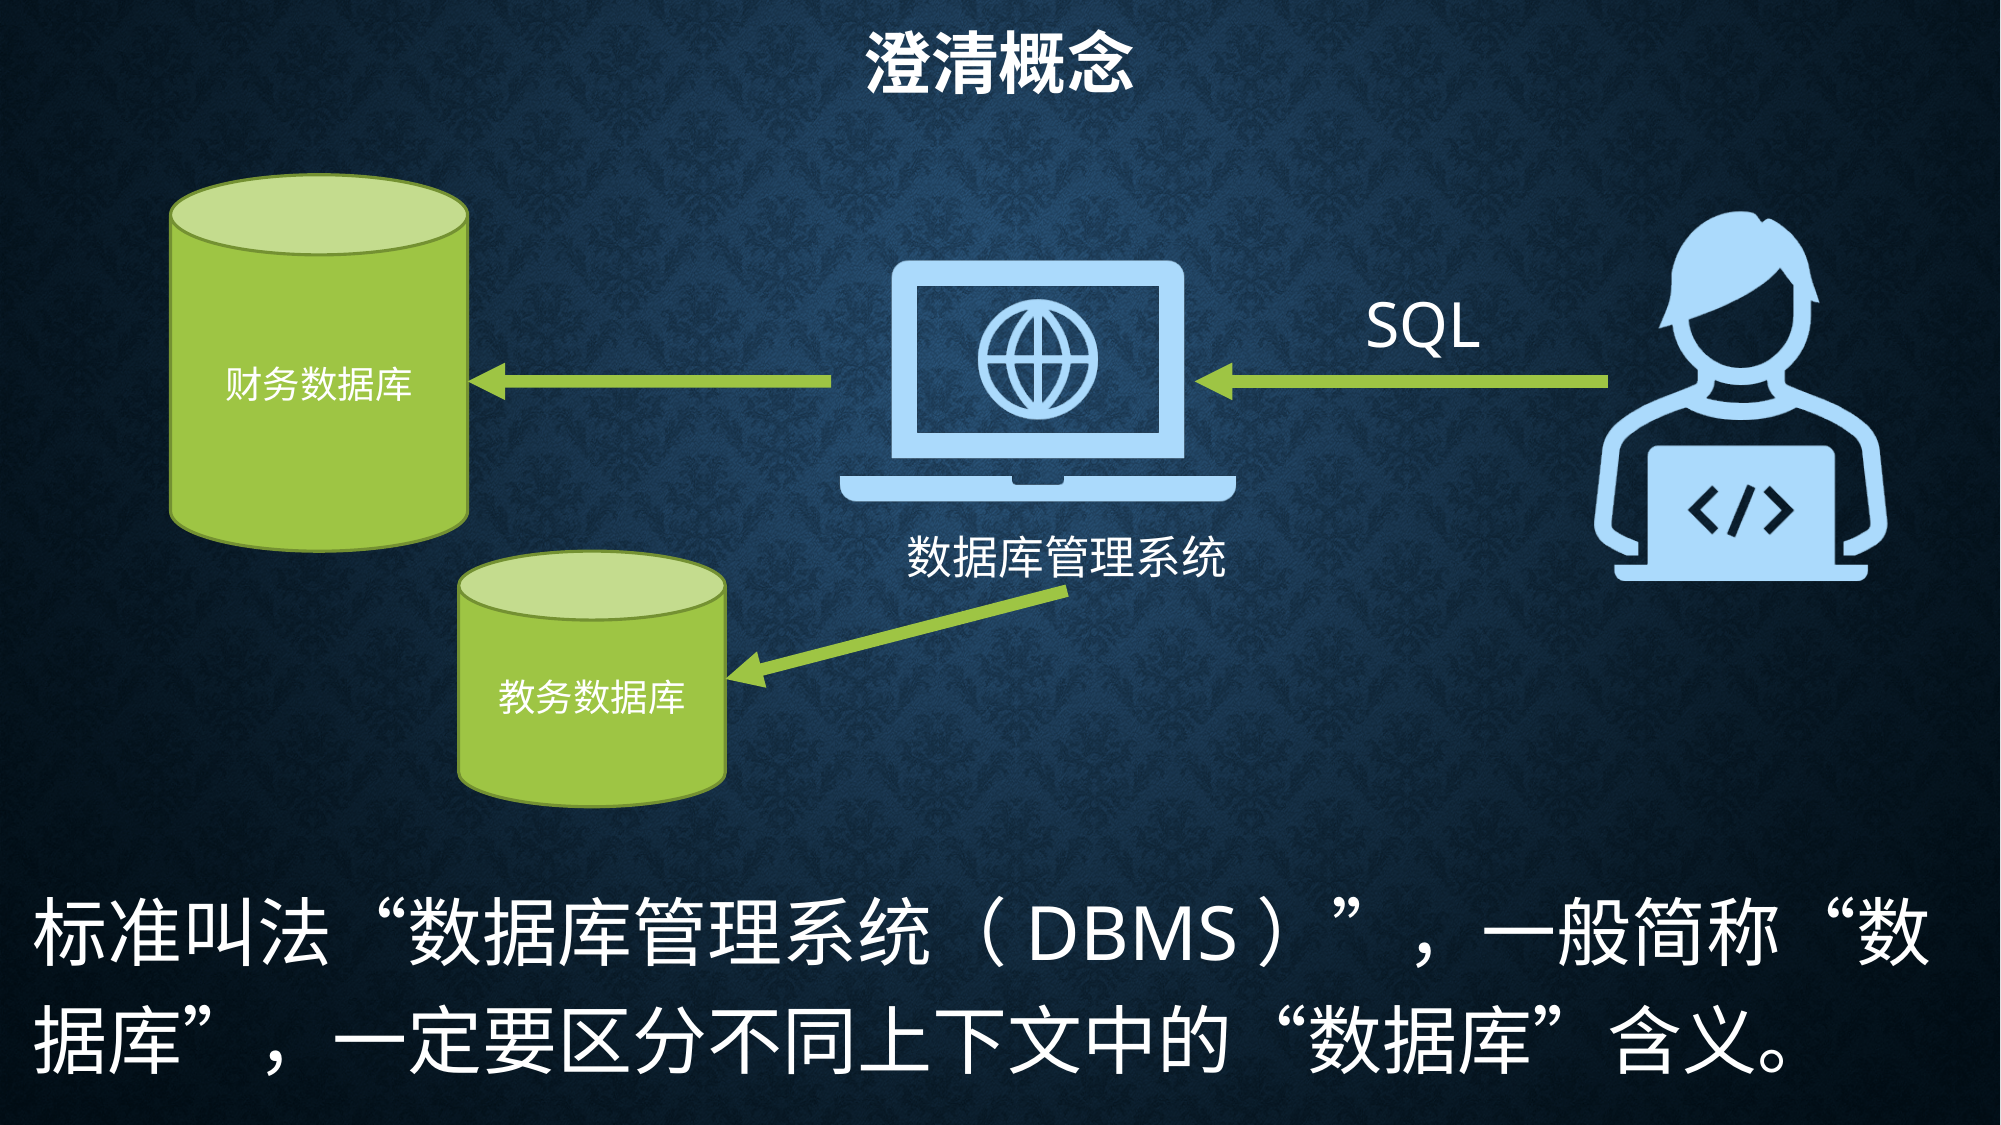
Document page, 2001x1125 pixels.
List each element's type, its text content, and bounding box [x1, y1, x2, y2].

text_box SQL [1350, 278, 1497, 368]
list 标准叫法“数据库管理系统（DBMS）”，一般简称“数据库”，一定要区分不同上下文中的“数据库”含义。 [17, 860, 1981, 1096]
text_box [724, 590, 1068, 680]
title 澄清概念 [149, 22, 1849, 112]
picture [830, 174, 1245, 589]
text_box 教务数据库 [457, 549, 727, 809]
picture [1531, 172, 1950, 591]
text_box 财务数据库 [168, 173, 470, 553]
